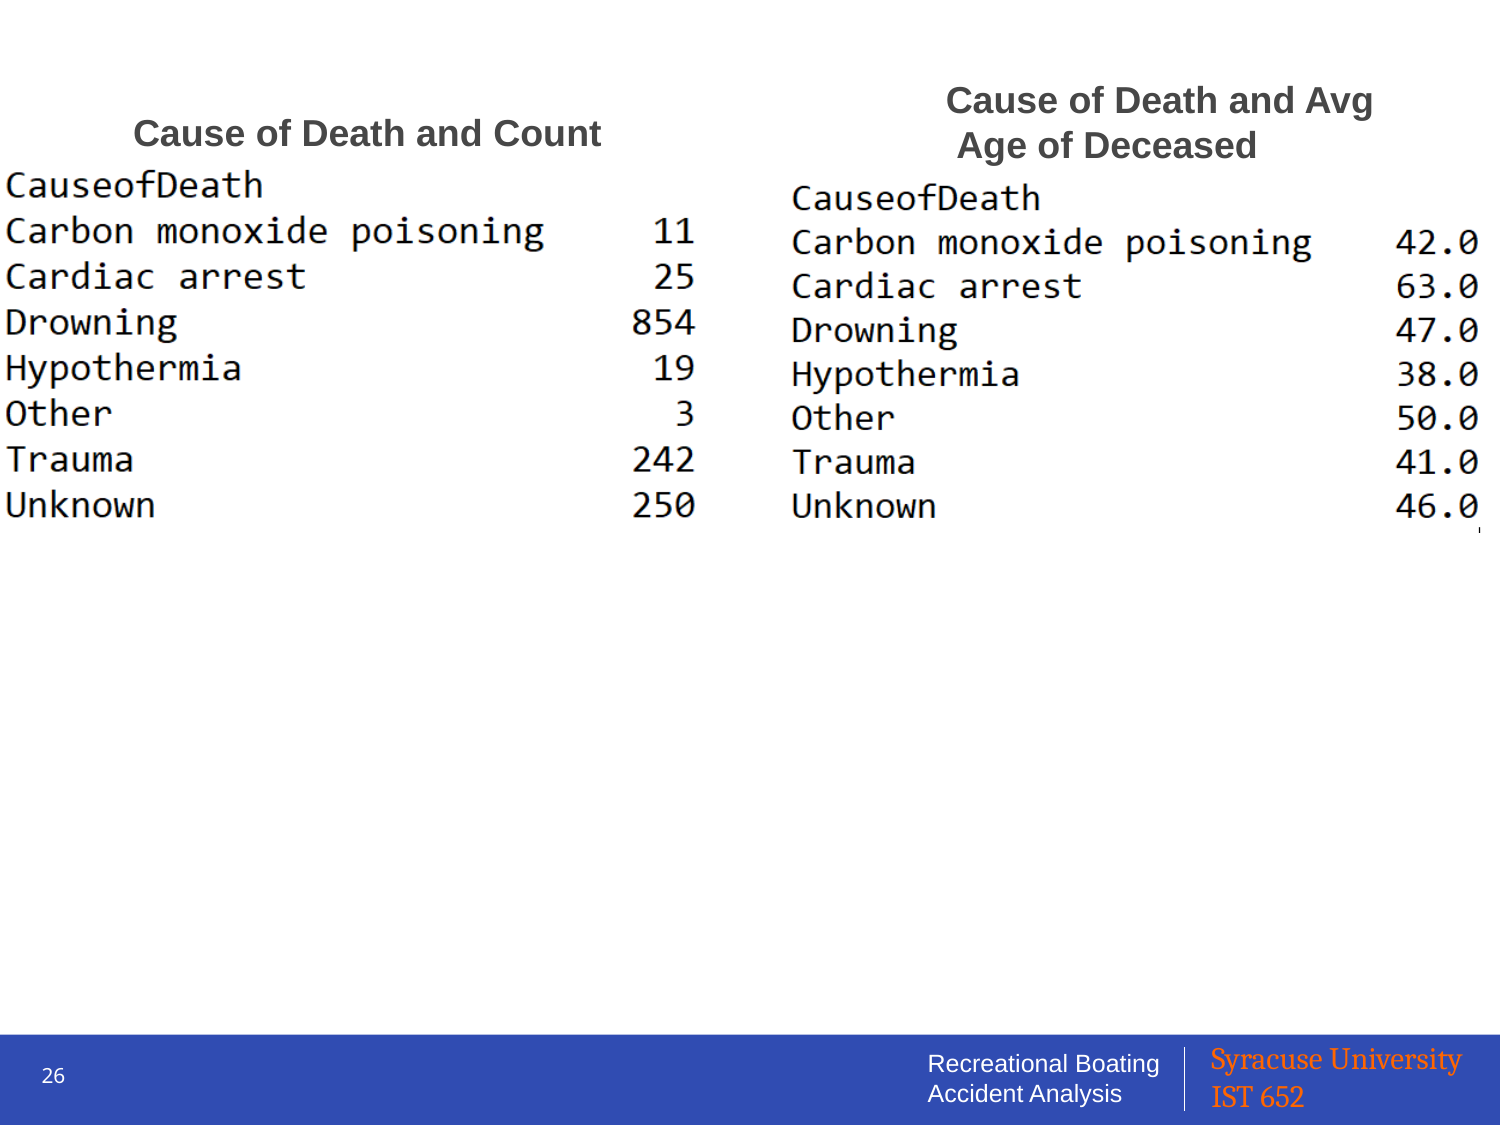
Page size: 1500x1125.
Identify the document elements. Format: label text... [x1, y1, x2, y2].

text_box Cause of Death and Avg Age of Deceased [931, 68, 1390, 174]
picture [5, 164, 704, 533]
picture [786, 178, 1500, 534]
slide_number 26 [11, 1045, 81, 1109]
text_box Cause of Death and Count [118, 101, 618, 162]
